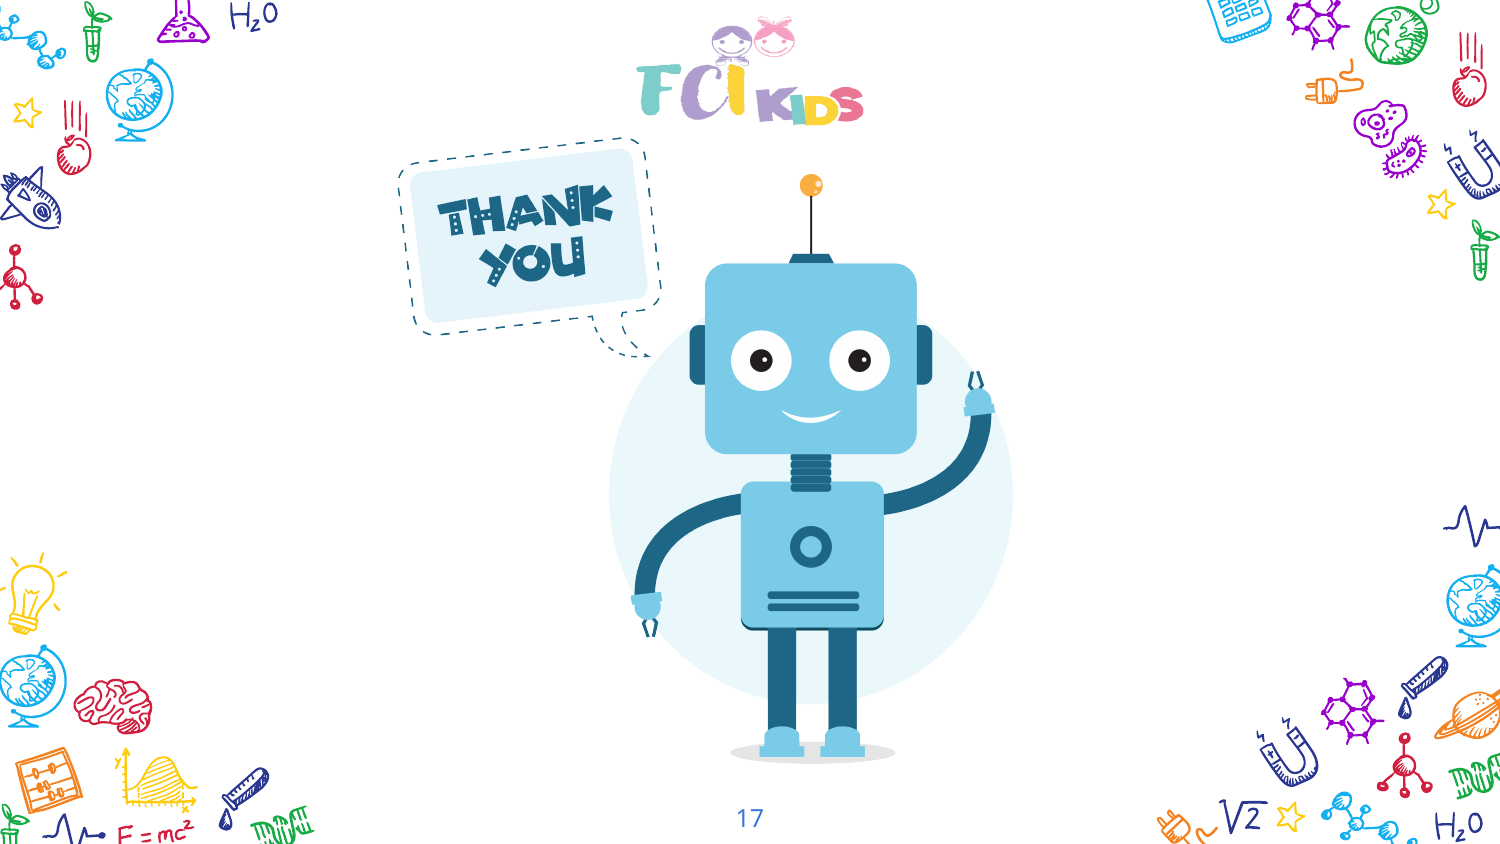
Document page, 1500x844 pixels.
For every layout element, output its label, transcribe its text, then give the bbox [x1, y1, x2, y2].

picture [397, 137, 1013, 764]
slide_number 17 [705, 796, 795, 844]
picture [636, 16, 864, 127]
